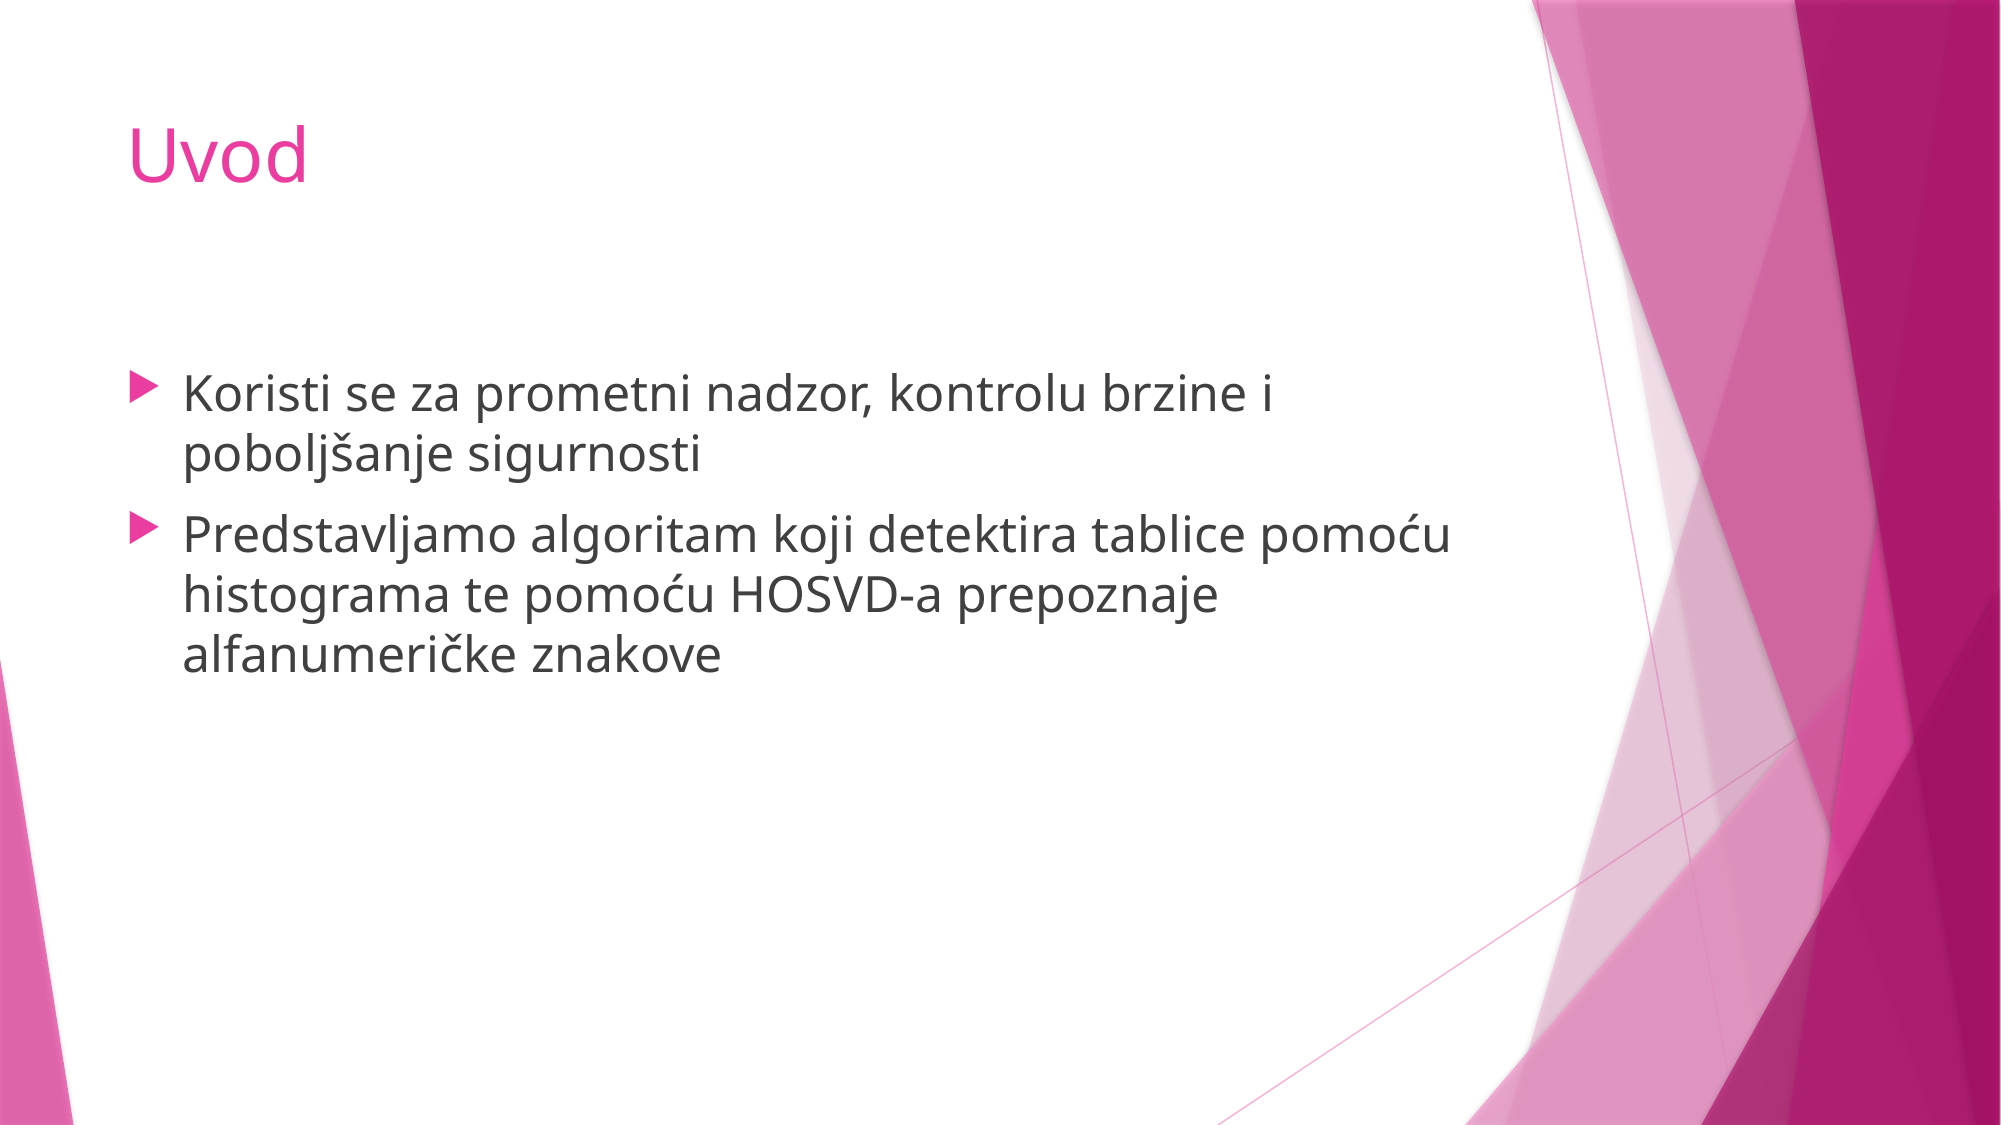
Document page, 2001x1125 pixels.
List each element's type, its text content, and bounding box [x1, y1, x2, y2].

list Koristi se za prometni nadzor, kontrolu brzine i poboljšanje sigurnosti Predstavljamo algoritam koji detektira tablice pomoću histograma te pomoću HOSVD-a prepoznaje alfanumeričke znakove [111, 354, 1522, 992]
title Uvod [111, 99, 1522, 317]
